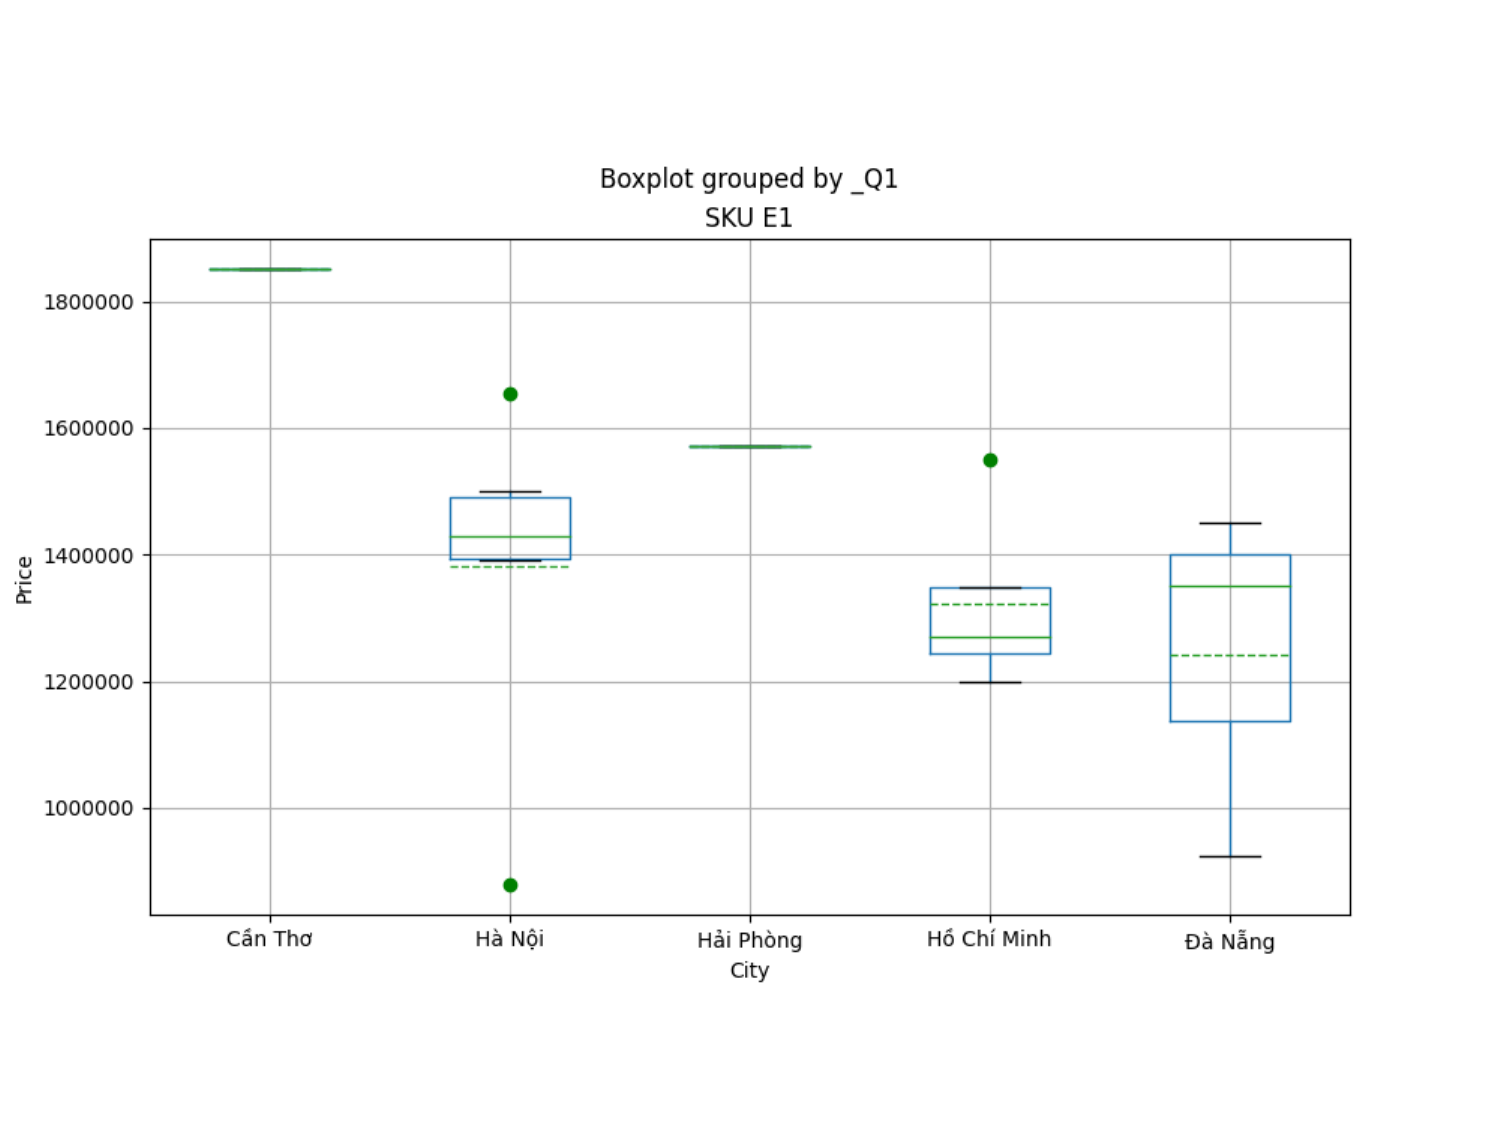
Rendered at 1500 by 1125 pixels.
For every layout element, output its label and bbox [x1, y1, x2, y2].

picture [0, 149, 1500, 1051]
